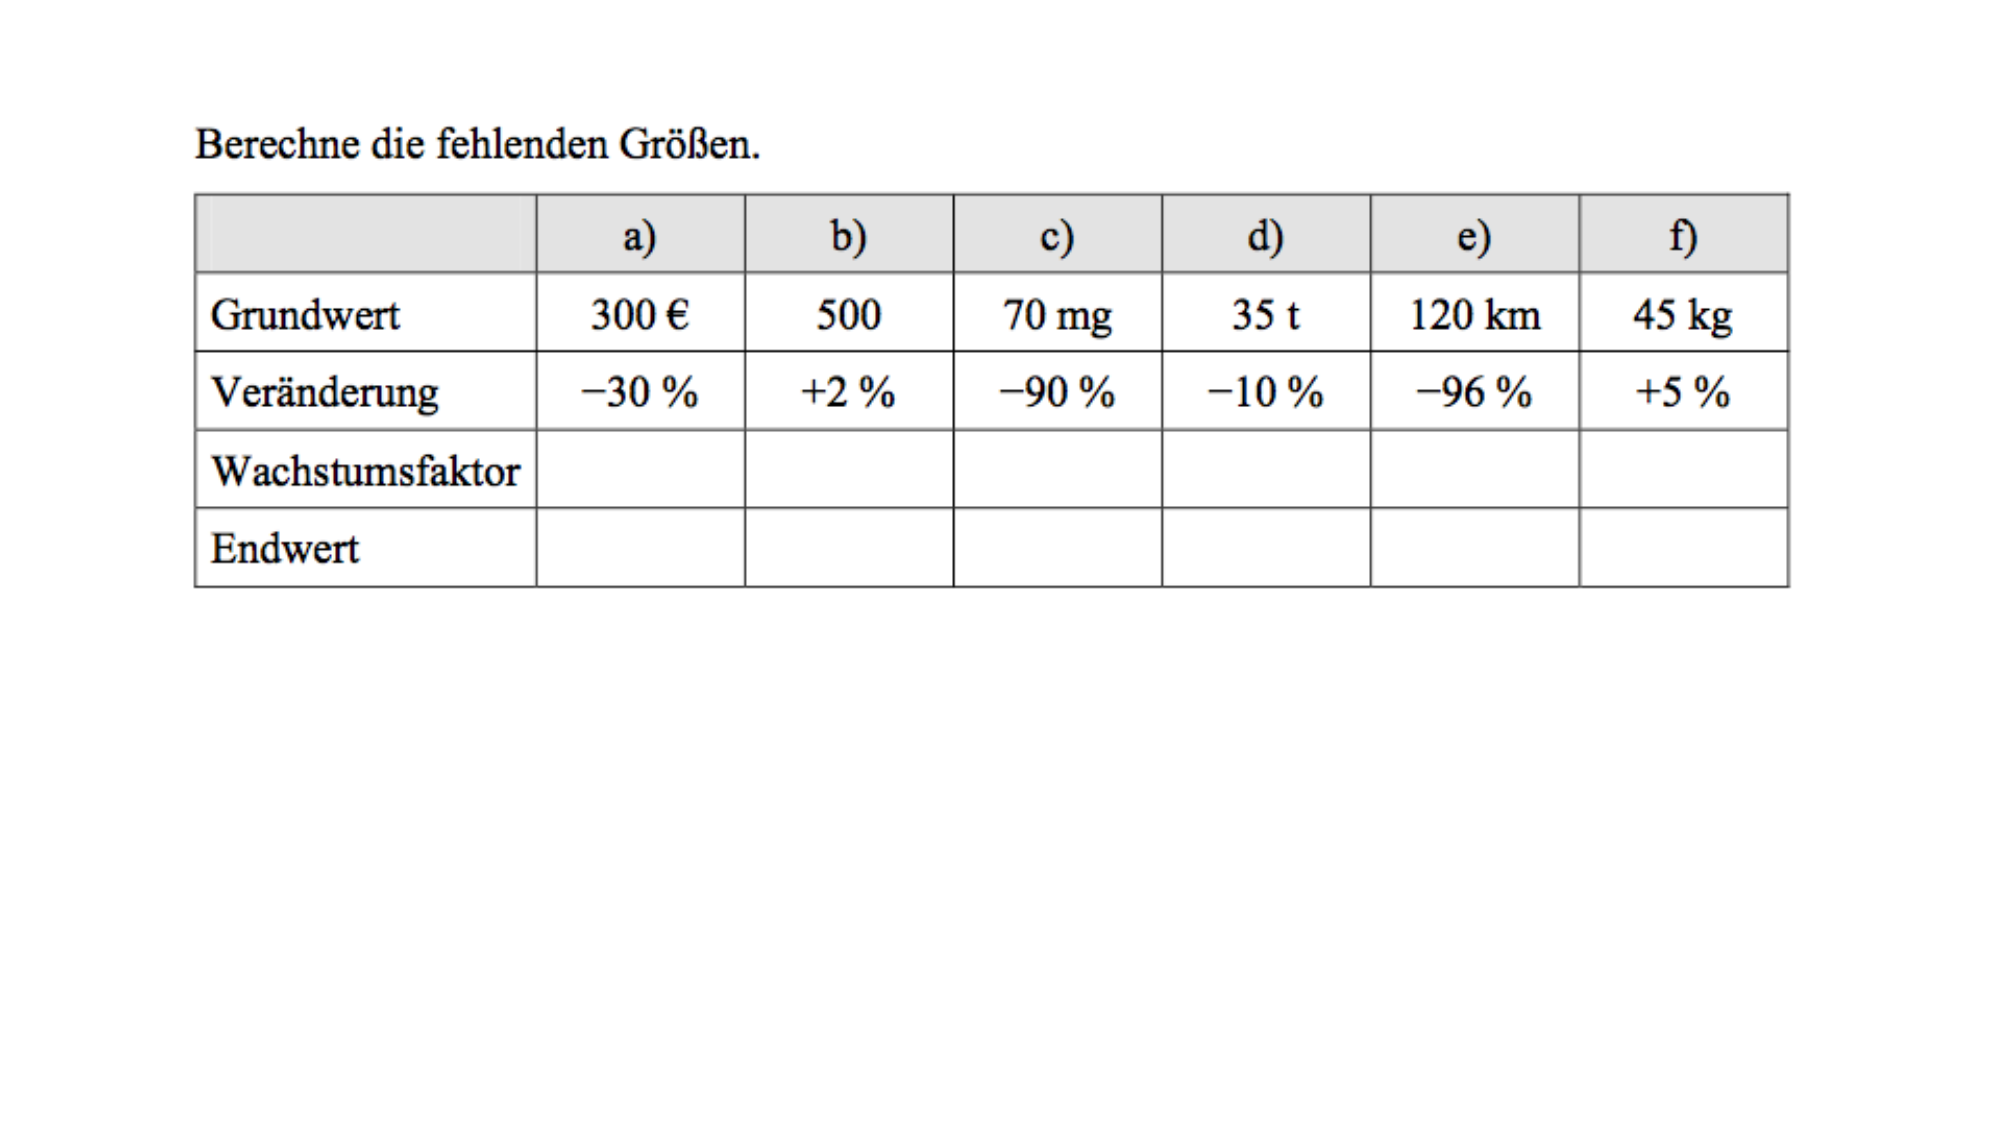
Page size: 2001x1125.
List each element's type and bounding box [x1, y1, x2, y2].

picture [186, 115, 1808, 626]
